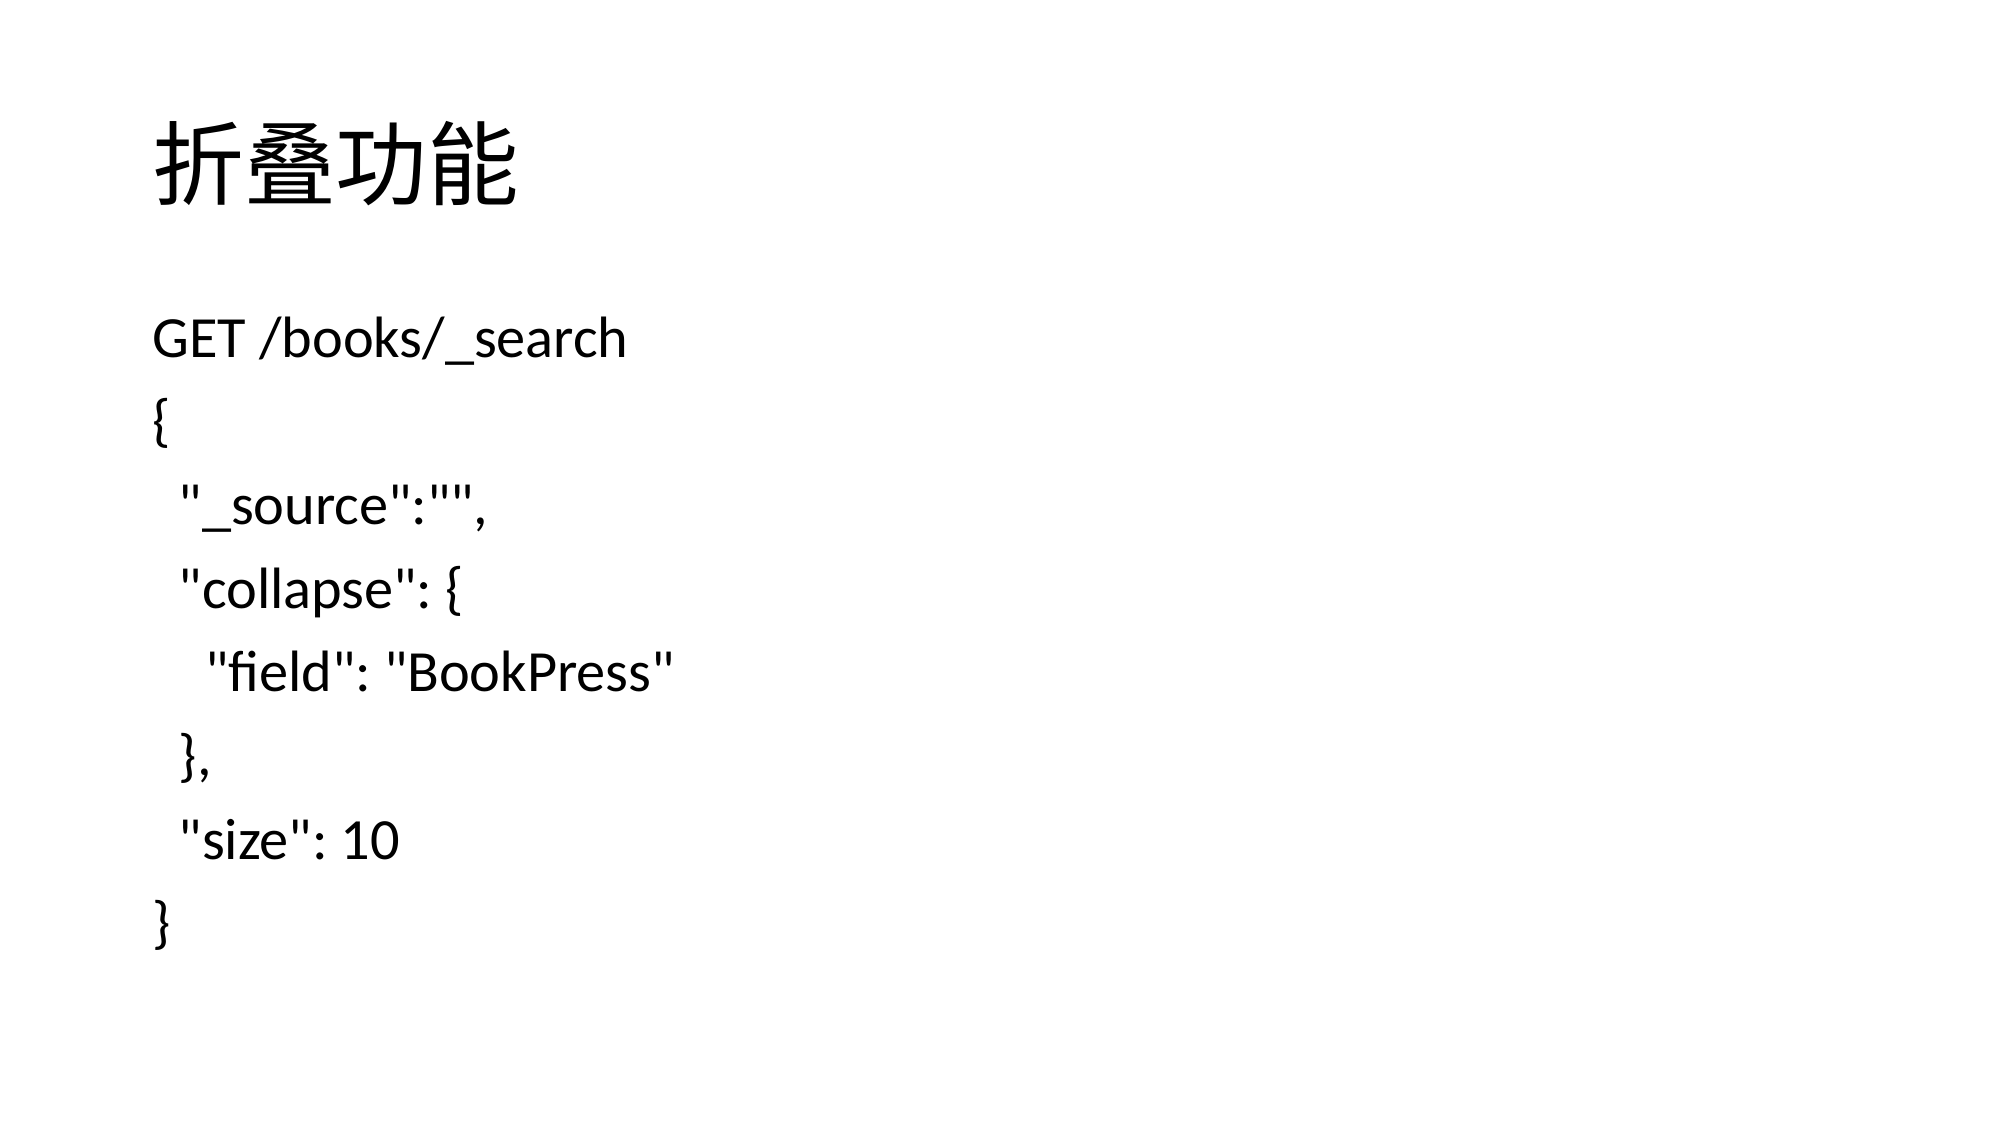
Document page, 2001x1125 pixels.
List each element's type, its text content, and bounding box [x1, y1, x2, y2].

list GET /books/_search { "_source":"", "collapse": { "field": "BookPress" }, "size": 10 } [137, 299, 1863, 1014]
title 折叠功能 [137, 59, 1863, 278]
